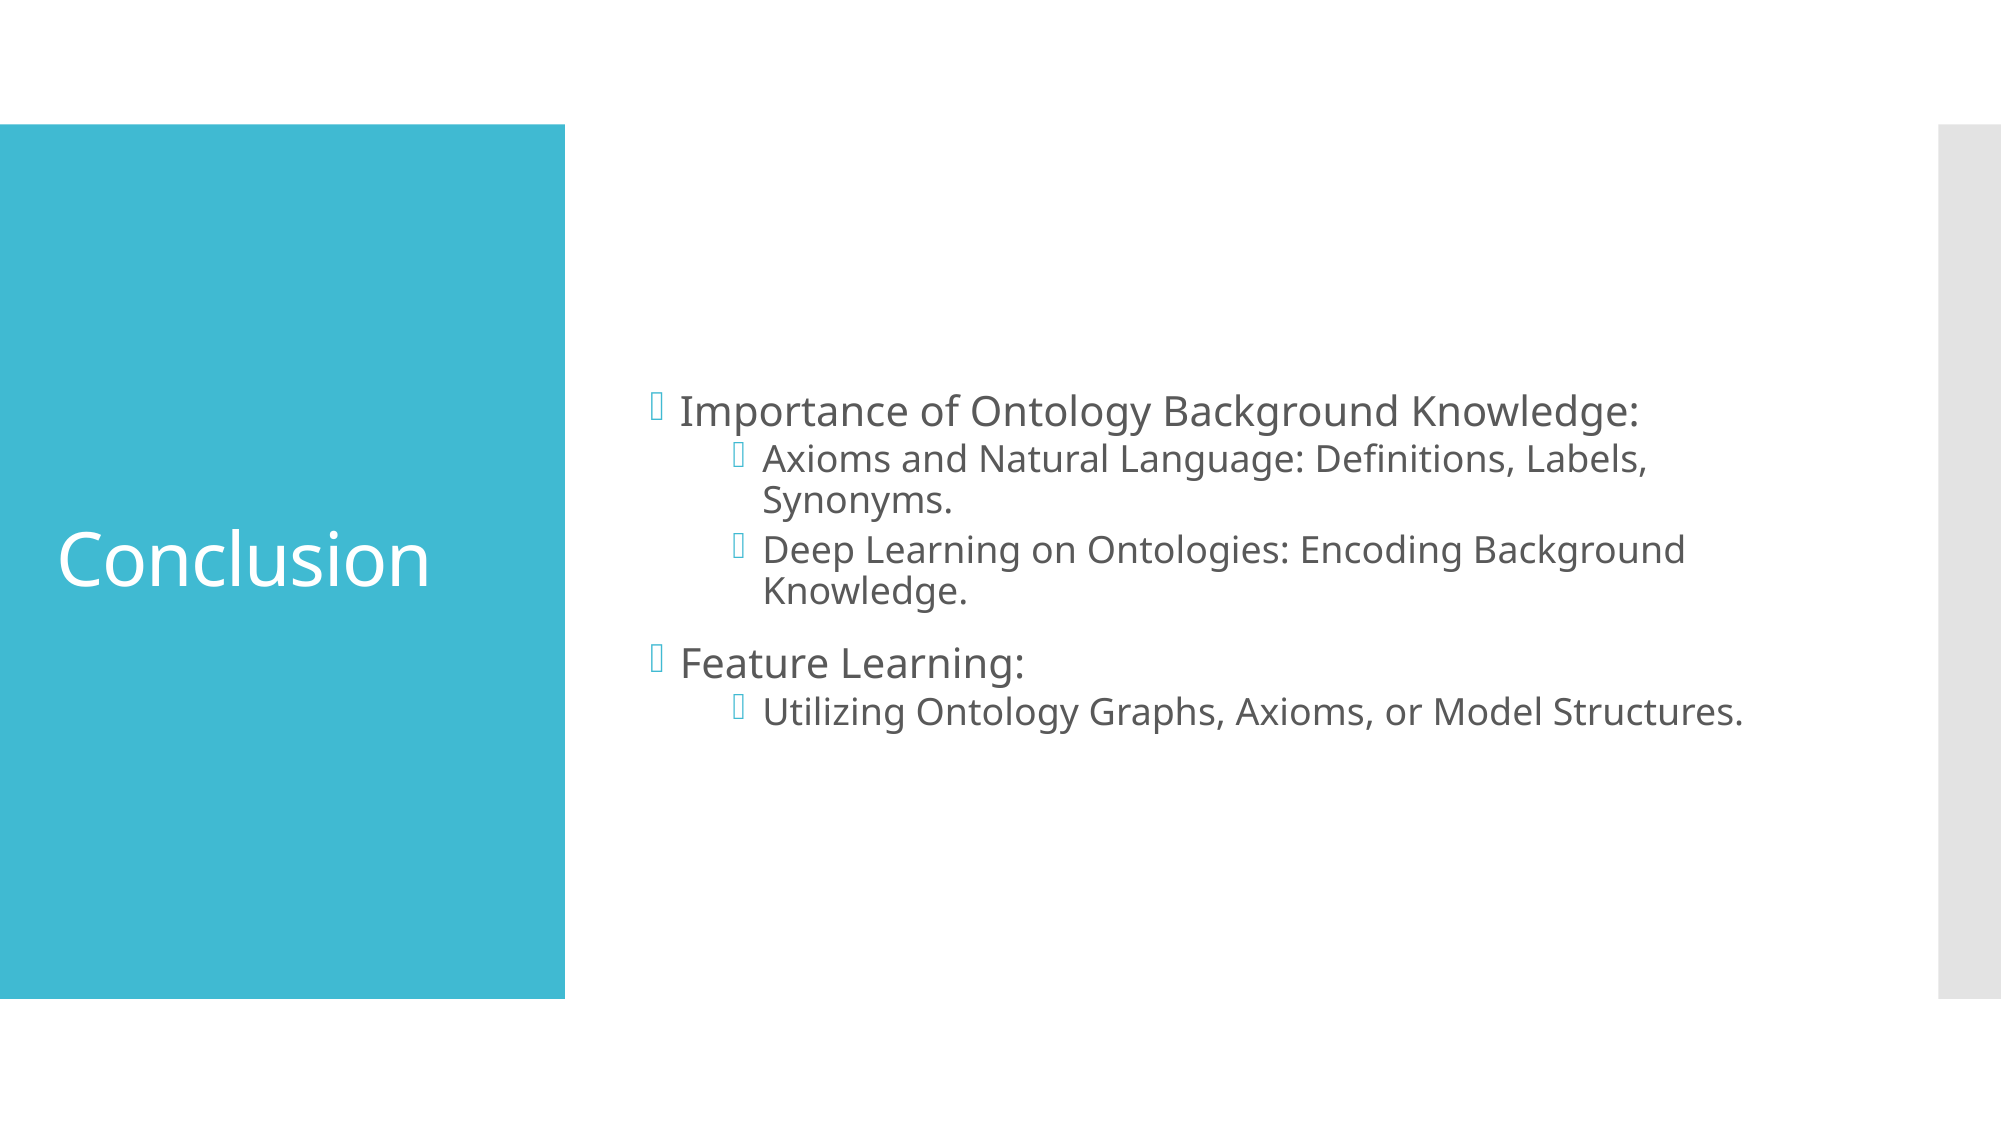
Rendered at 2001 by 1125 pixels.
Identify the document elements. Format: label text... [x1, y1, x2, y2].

list Importance of Ontology Background Knowledge: Axioms and Natural Language: Definitions, Labels, Synonyms. Deep Learning on Ontologies: Encoding Background Knowledge. Feature Learning: Utilizing Ontology Graphs, Axioms, or Model Structures. [634, 141, 1835, 982]
title Conclusion [41, 184, 525, 940]
